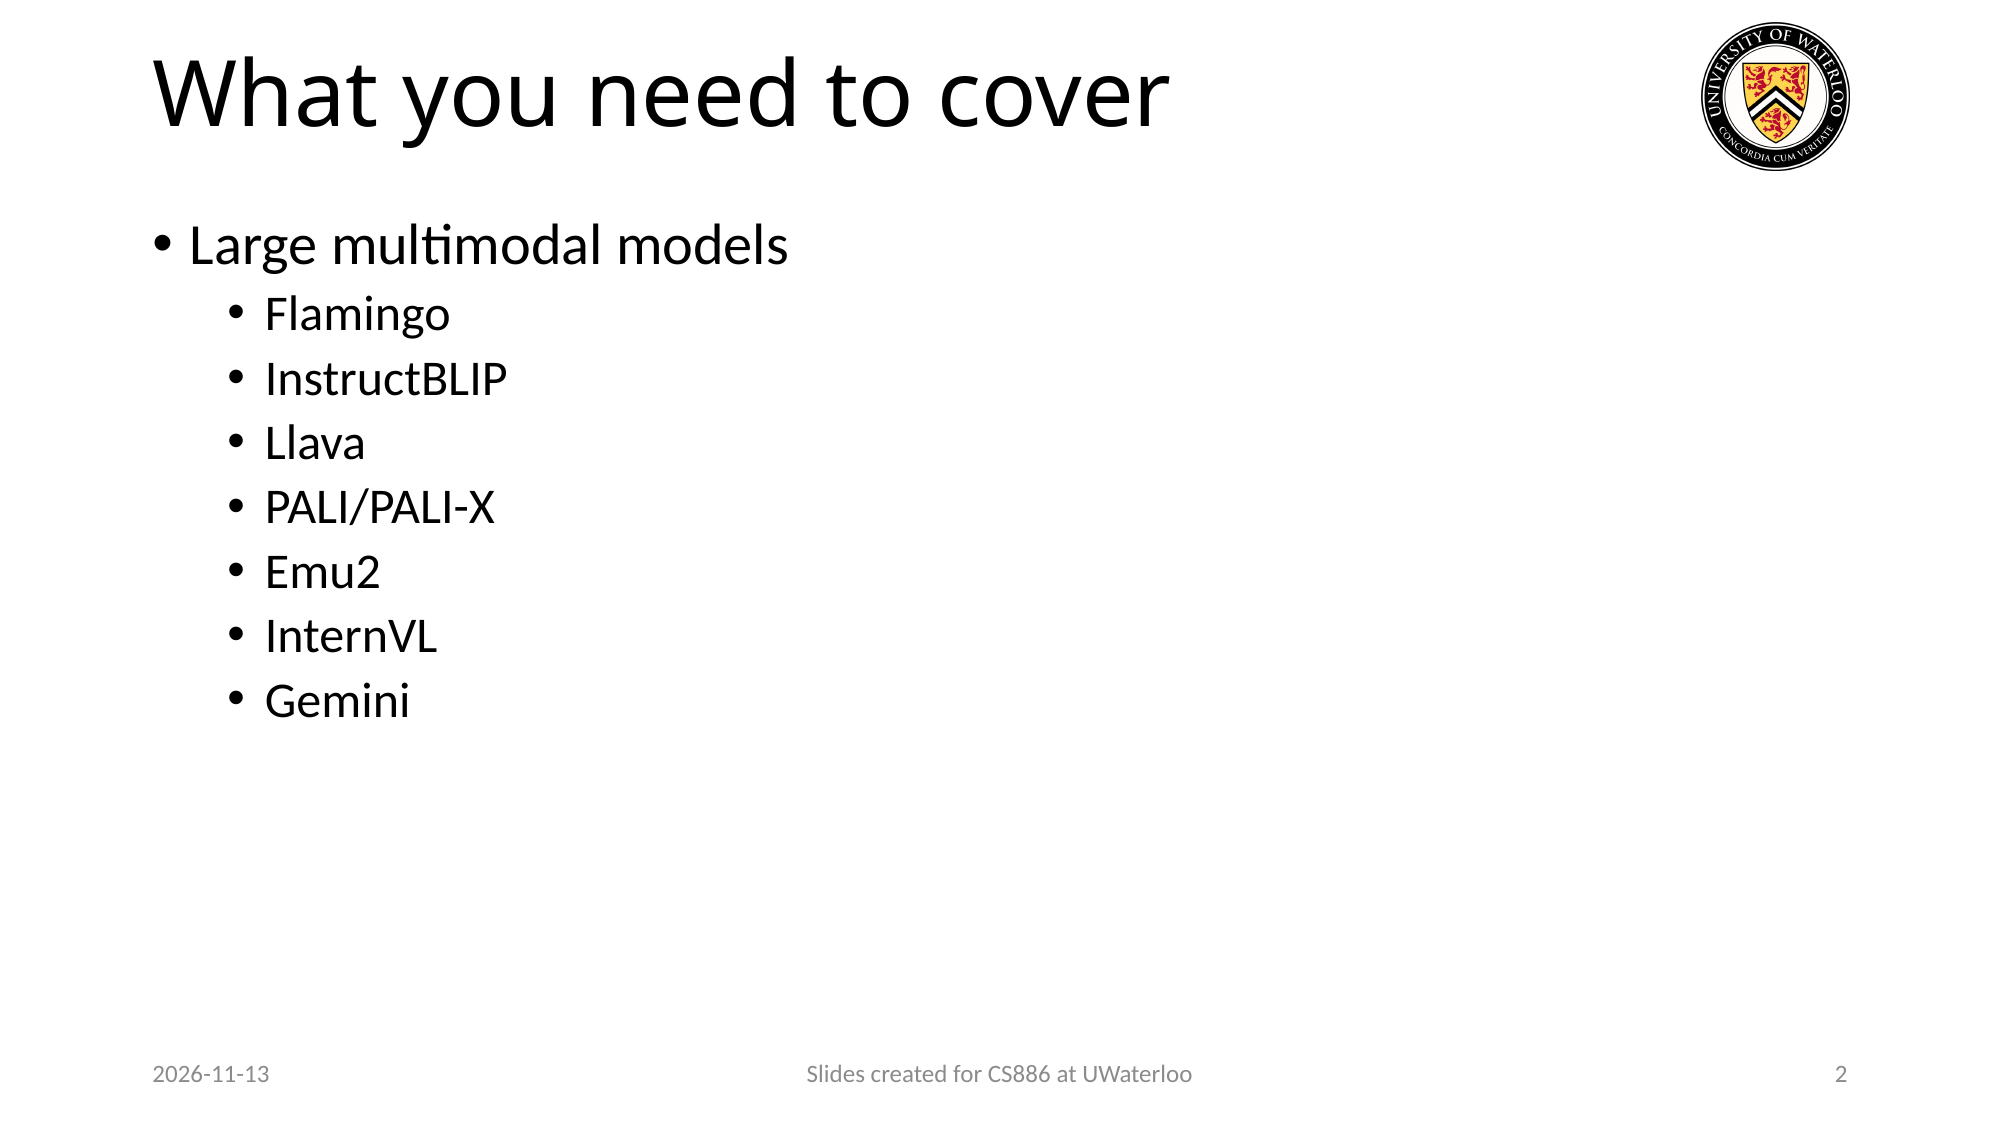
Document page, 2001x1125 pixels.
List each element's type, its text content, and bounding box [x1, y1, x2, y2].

footer Slides created for CS886 at UWaterloo [662, 1042, 1338, 1103]
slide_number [137, 1042, 588, 1103]
list Large multimodal models Flamingo InstructBLIP Llava PALI/PALI-X Emu2 InternVL Gemini [137, 206, 1863, 1014]
slide_number 2 [1412, 1042, 1863, 1103]
title What you need to cover [137, 22, 1863, 171]
